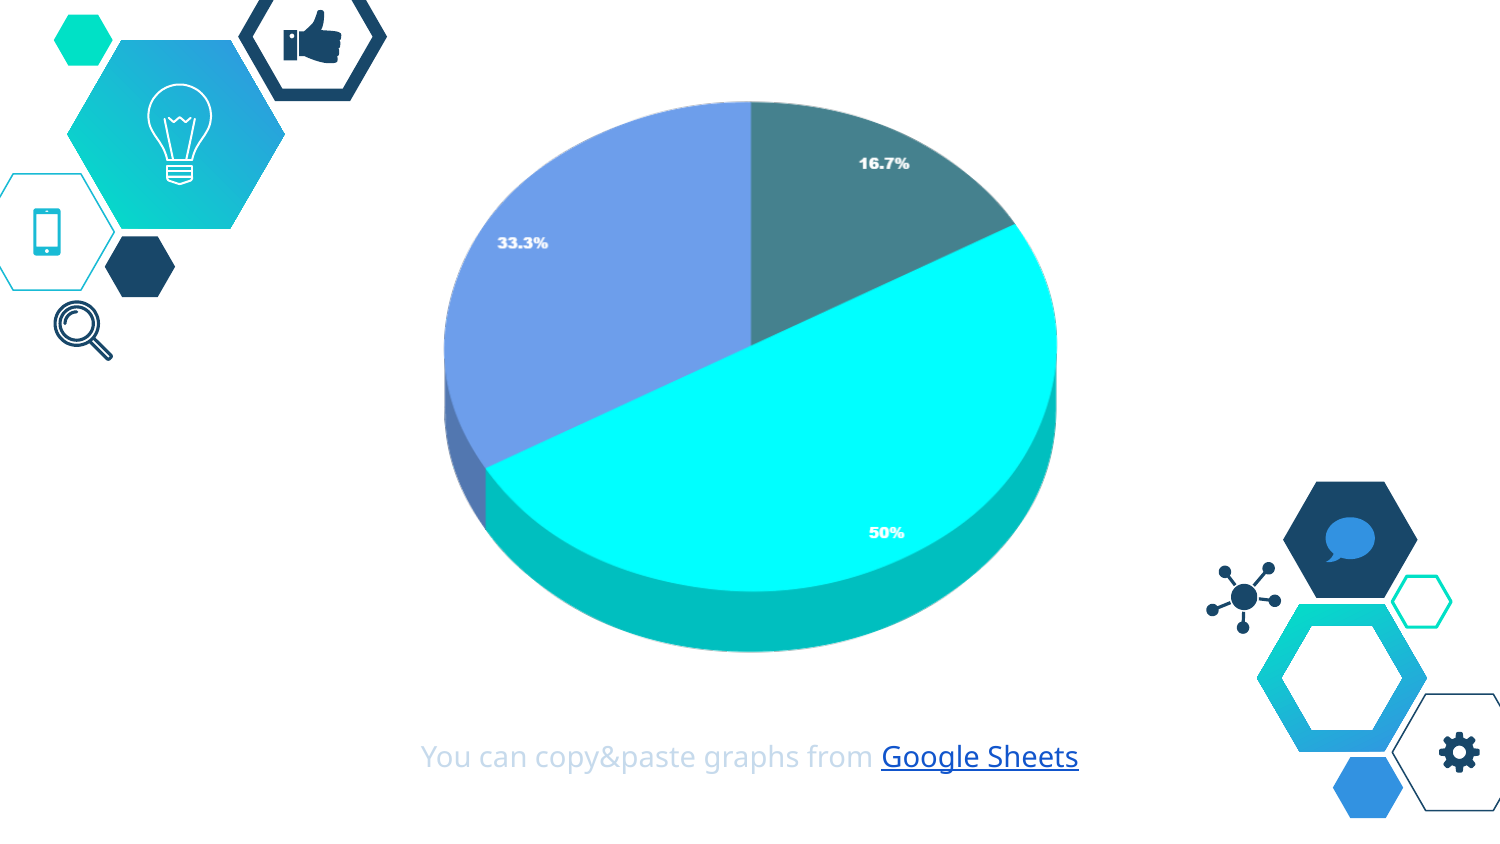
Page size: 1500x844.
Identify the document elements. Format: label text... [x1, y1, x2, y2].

list You can copy&paste graphs from Google Sheets [75, 722, 1425, 808]
picture [382, 72, 1118, 683]
